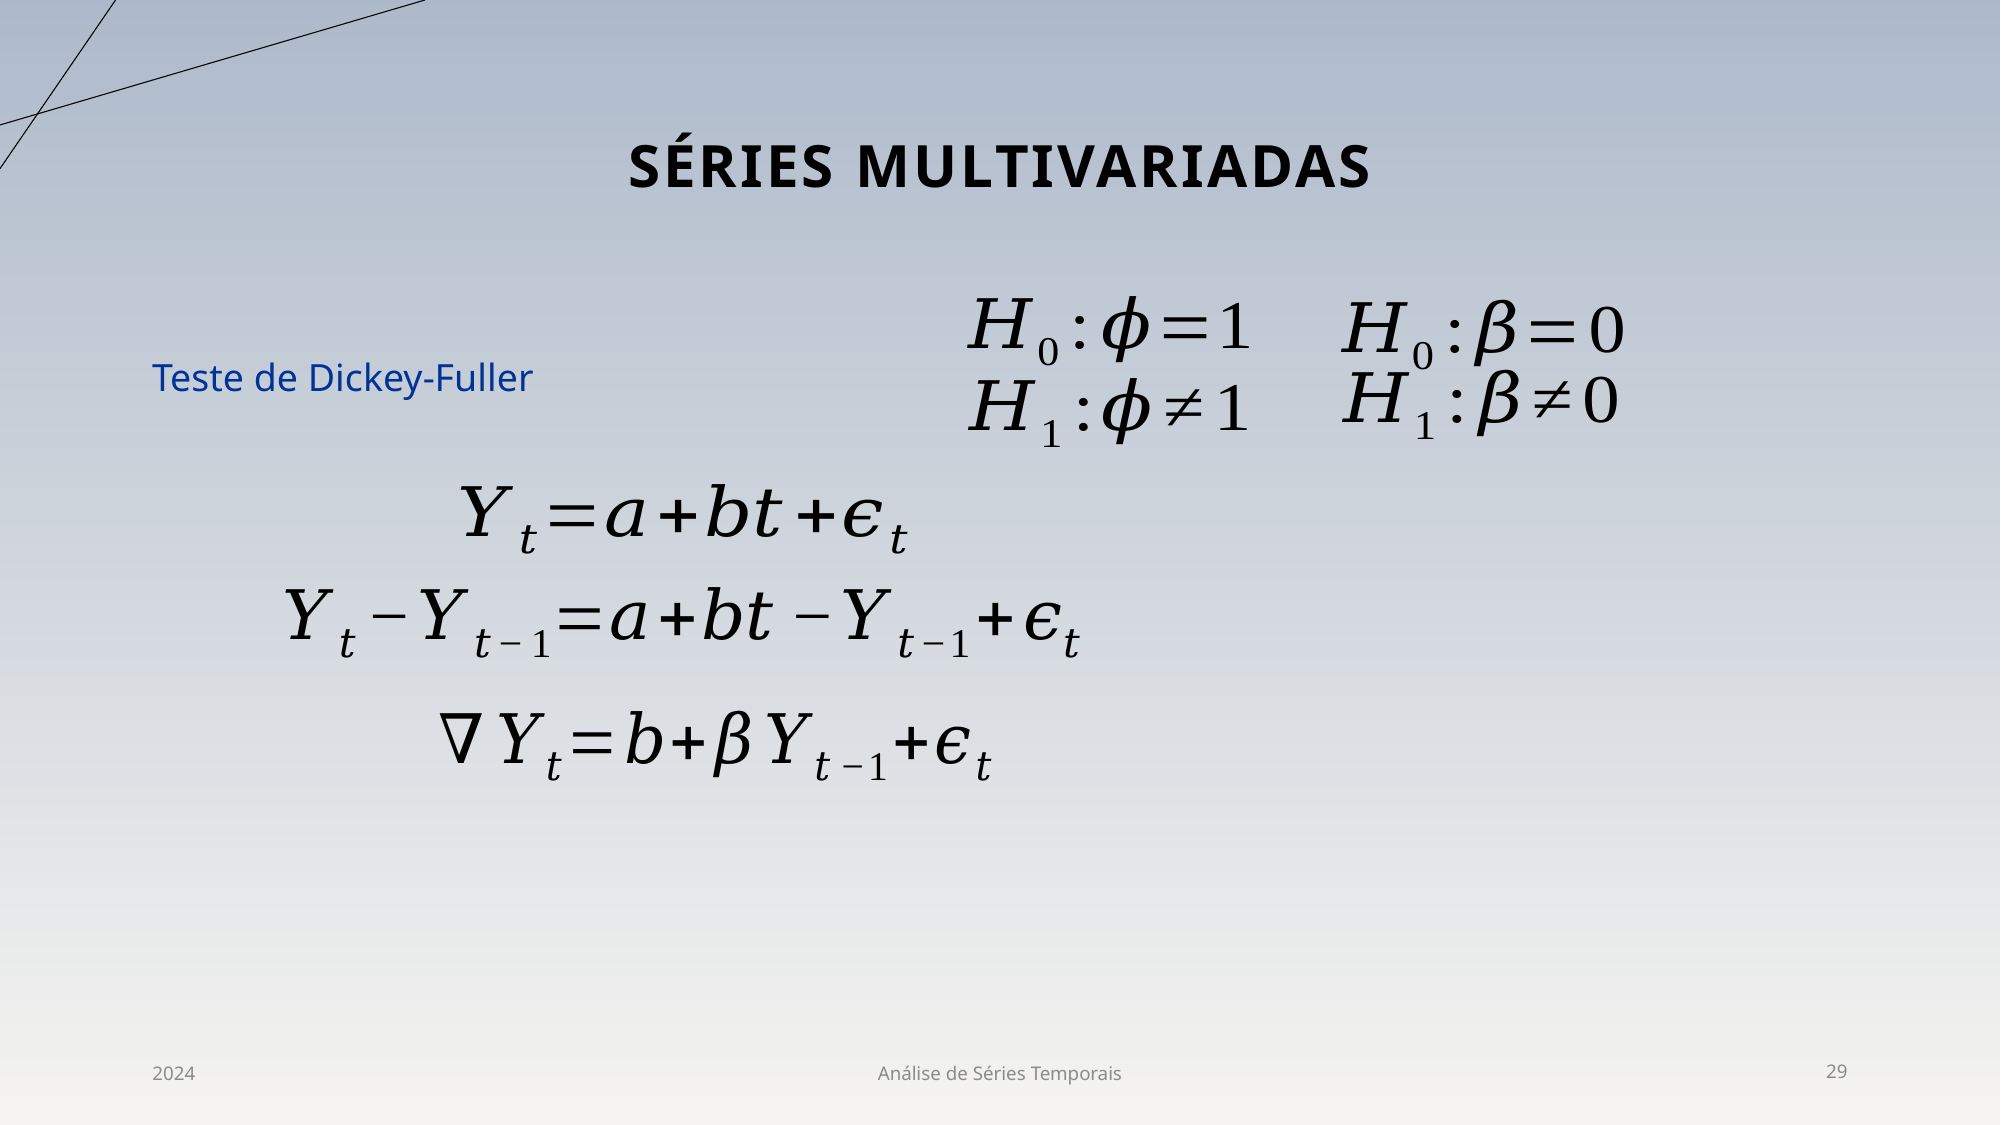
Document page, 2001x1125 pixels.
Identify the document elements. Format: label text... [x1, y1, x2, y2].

title Séries Multivariadas [137, 59, 1863, 278]
footer Análise de Séries Temporais [662, 1042, 1338, 1103]
slide_number 29 [1412, 1042, 1863, 1103]
slide_number 2024 [137, 1042, 588, 1103]
